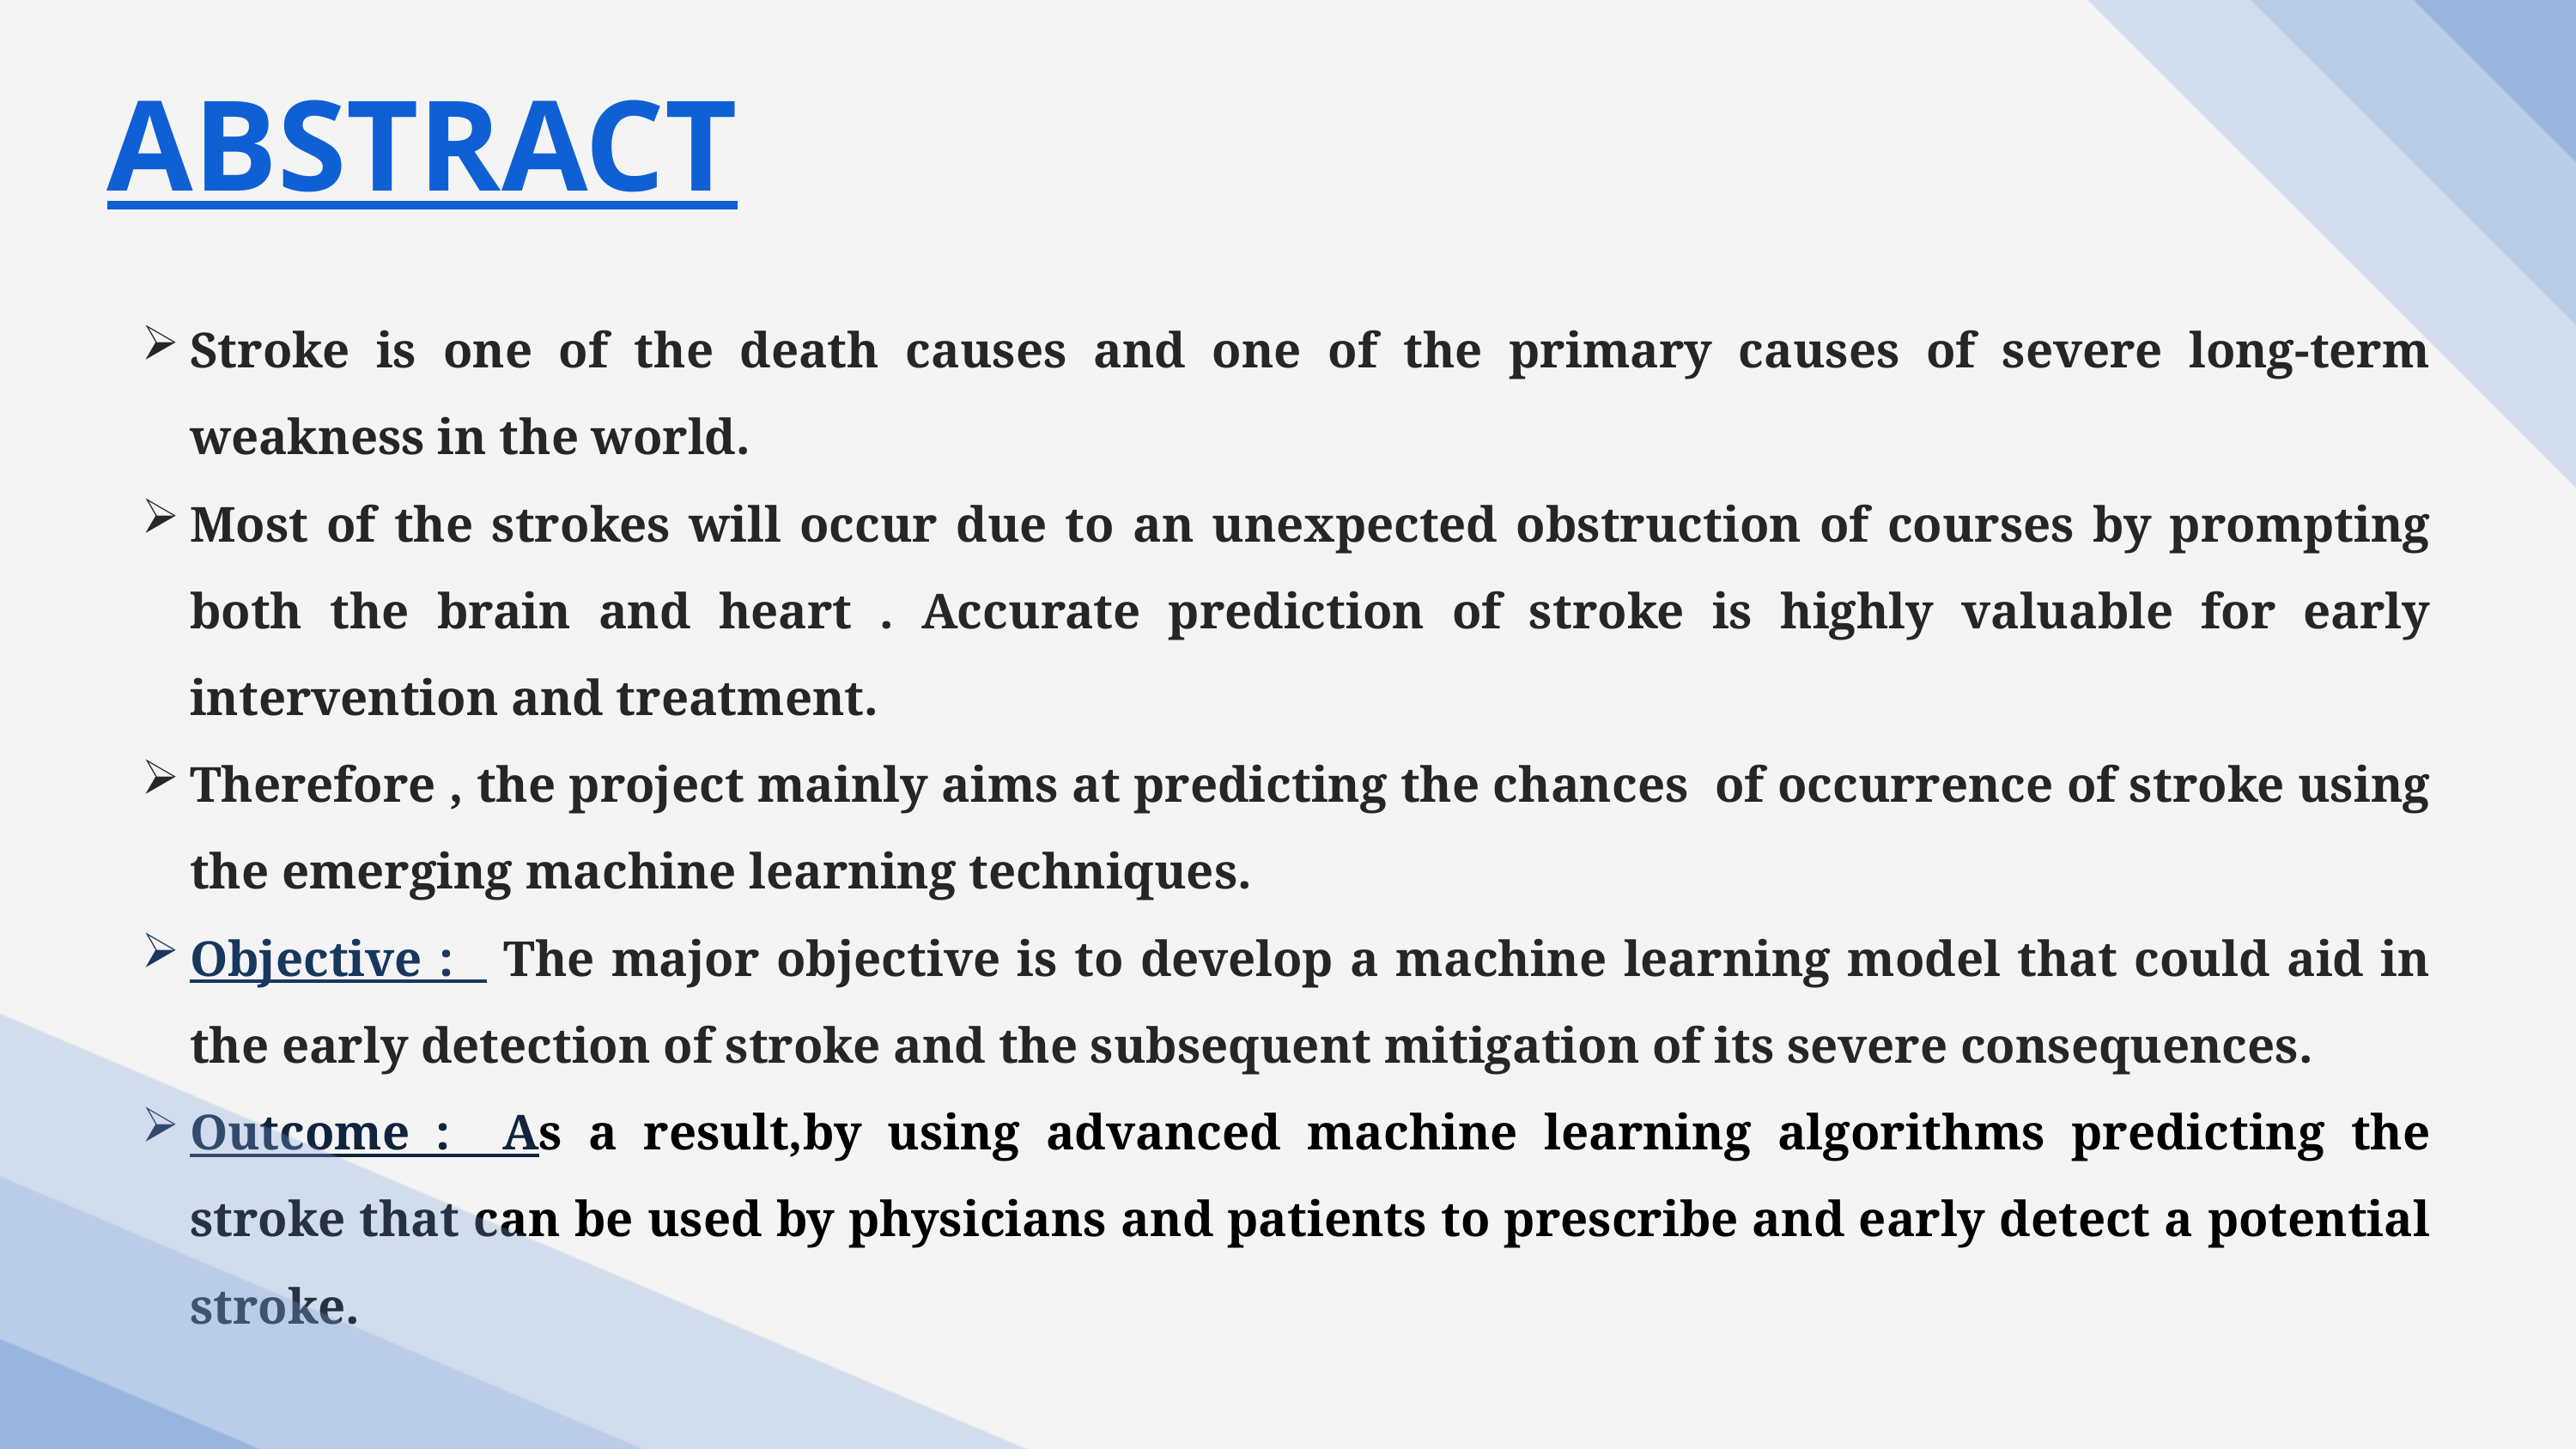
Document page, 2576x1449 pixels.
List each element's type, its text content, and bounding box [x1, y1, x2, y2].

picture [0, 1014, 1149, 1449]
text_box ABSTRACT [106, 65, 1922, 216]
text_box Stroke is one of the death causes and one of the primary causes of severe long-term weakness in the world. Most of the strokes will occur due to an unexpected obstruction of courses by prompting both the brain and heart . Accurate prediction of stroke is highly valuable for early intervention and treatment. Therefore , the project mainly aims at predicting the chances of occurrence of stroke using the emerging machine learning techniques. Objective : The major objective is to develop a machine learning model that could aid in the early detection of stroke and the subsequent mitigation of its severe consequences. Outcome : As a result,by using advanced machine learning algorithms predicting the stroke that can be used by physicians and patients to prescribe and early detect a potential stroke. [128, 284, 2444, 1427]
picture [2088, 0, 2576, 488]
